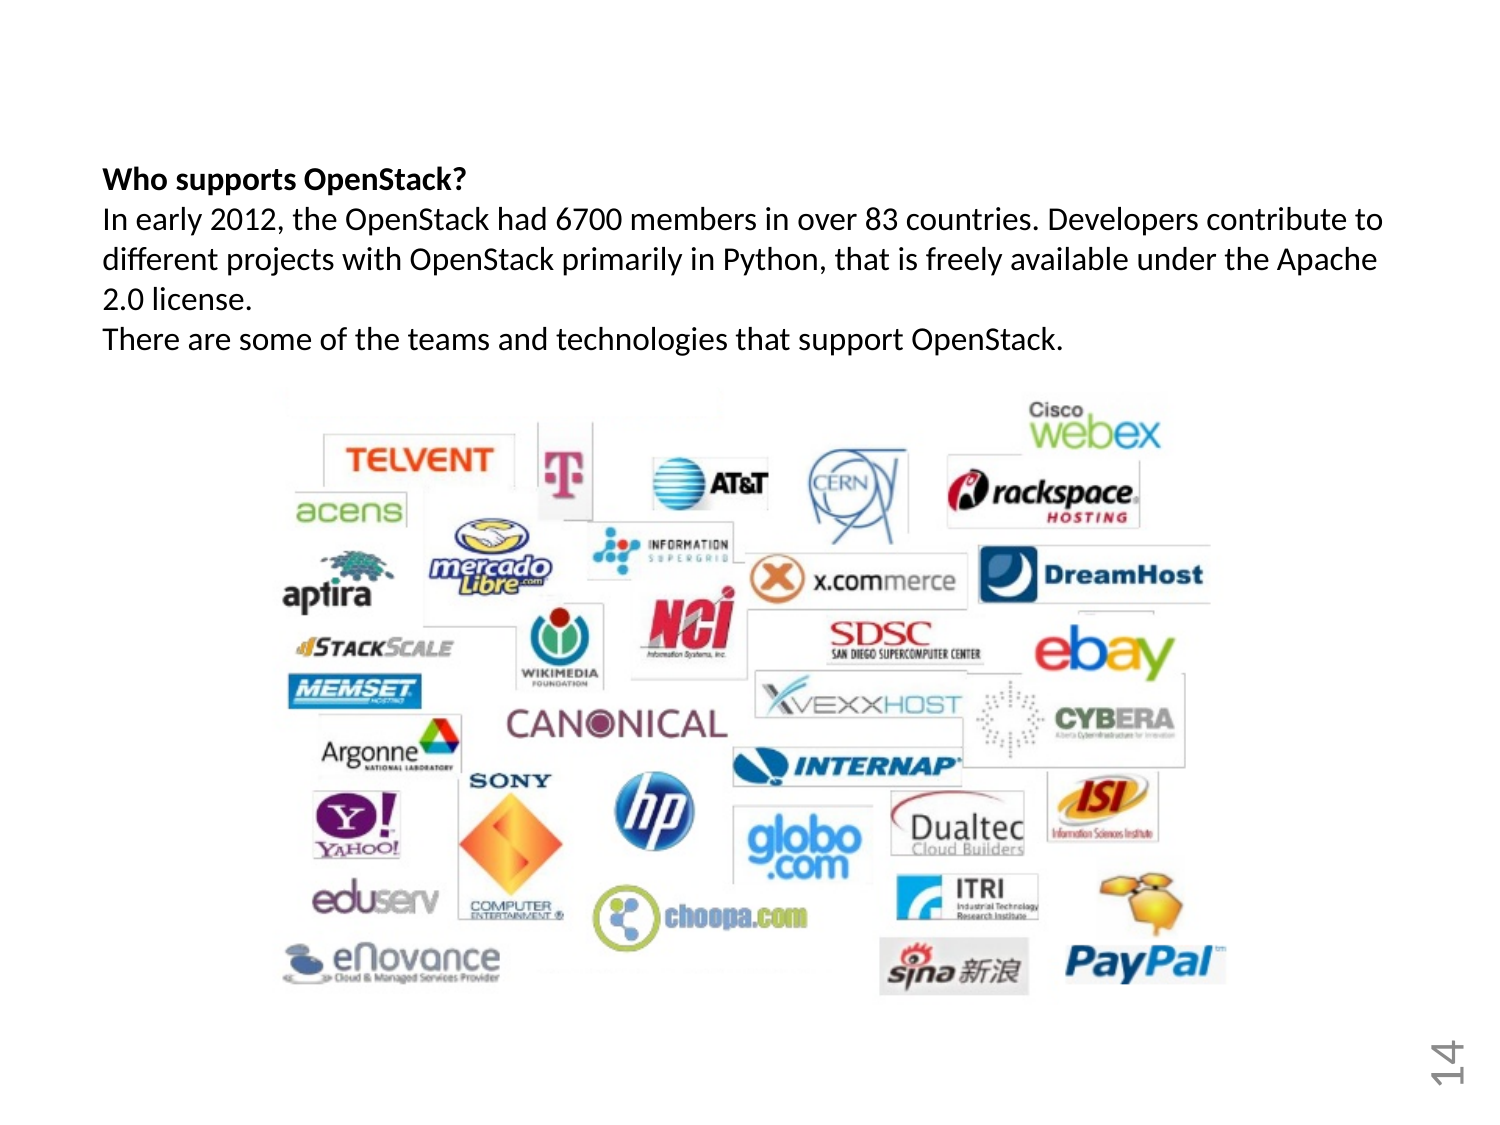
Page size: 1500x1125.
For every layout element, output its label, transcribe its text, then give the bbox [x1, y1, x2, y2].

picture [263, 387, 1237, 1008]
text_box Who supports OpenStack? In early 2012, the OpenStack had 6700 members in over 83 countries. Developers contribute to different projects with OpenStack primarily in Python, that is freely available under the Apache 2.0 license. There are some of the teams and technologies that support OpenStack. [87, 149, 1413, 365]
slide_number 14 [1412, 1025, 1475, 1125]
